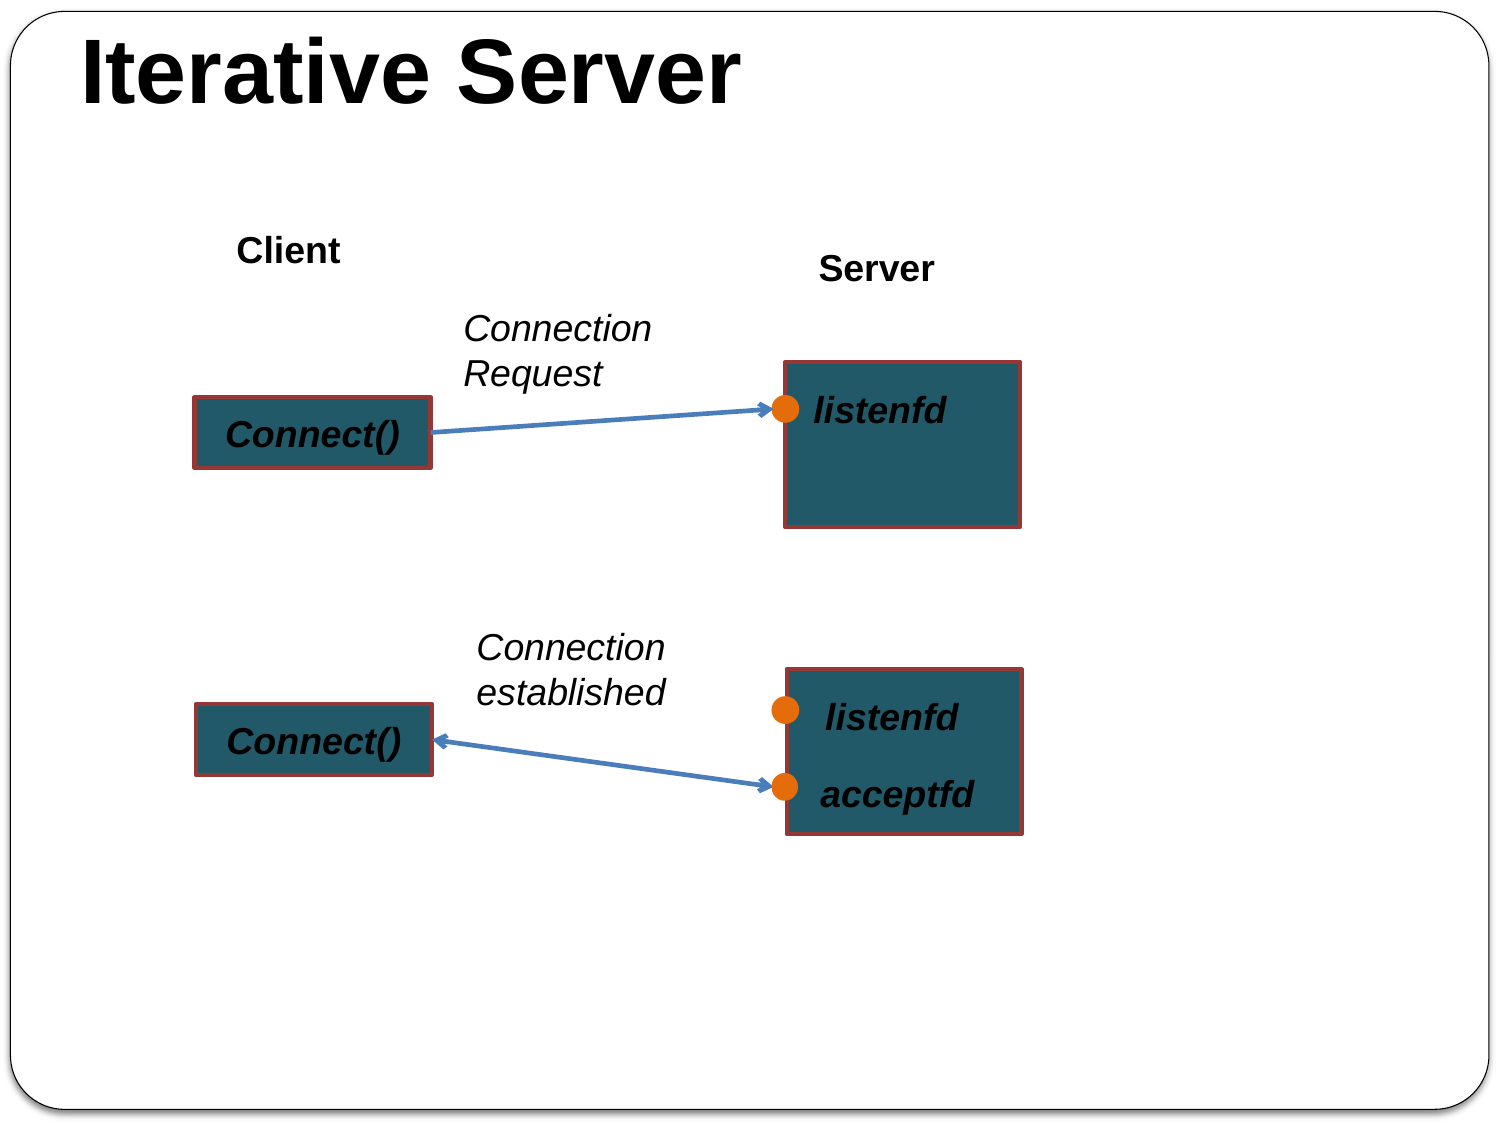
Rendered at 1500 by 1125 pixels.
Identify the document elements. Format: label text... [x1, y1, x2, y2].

text_box Connection established [461, 615, 769, 721]
text_box listenfd [798, 378, 975, 439]
text_box Connect() [194, 702, 434, 777]
text_box listenfd [810, 685, 987, 746]
text_box [773, 772, 798, 801]
text_box Connection Request [448, 296, 756, 402]
text_box [785, 667, 1024, 836]
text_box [431, 739, 774, 788]
text_box Client [221, 218, 387, 279]
text_box [771, 395, 798, 423]
text_box Server [803, 236, 970, 297]
text_box [783, 360, 1022, 529]
text_box [771, 696, 800, 724]
title Iterative Server [64, 4, 1340, 147]
text_box acceptfd [805, 762, 1021, 822]
text_box Connect() [192, 395, 433, 470]
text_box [430, 408, 774, 433]
